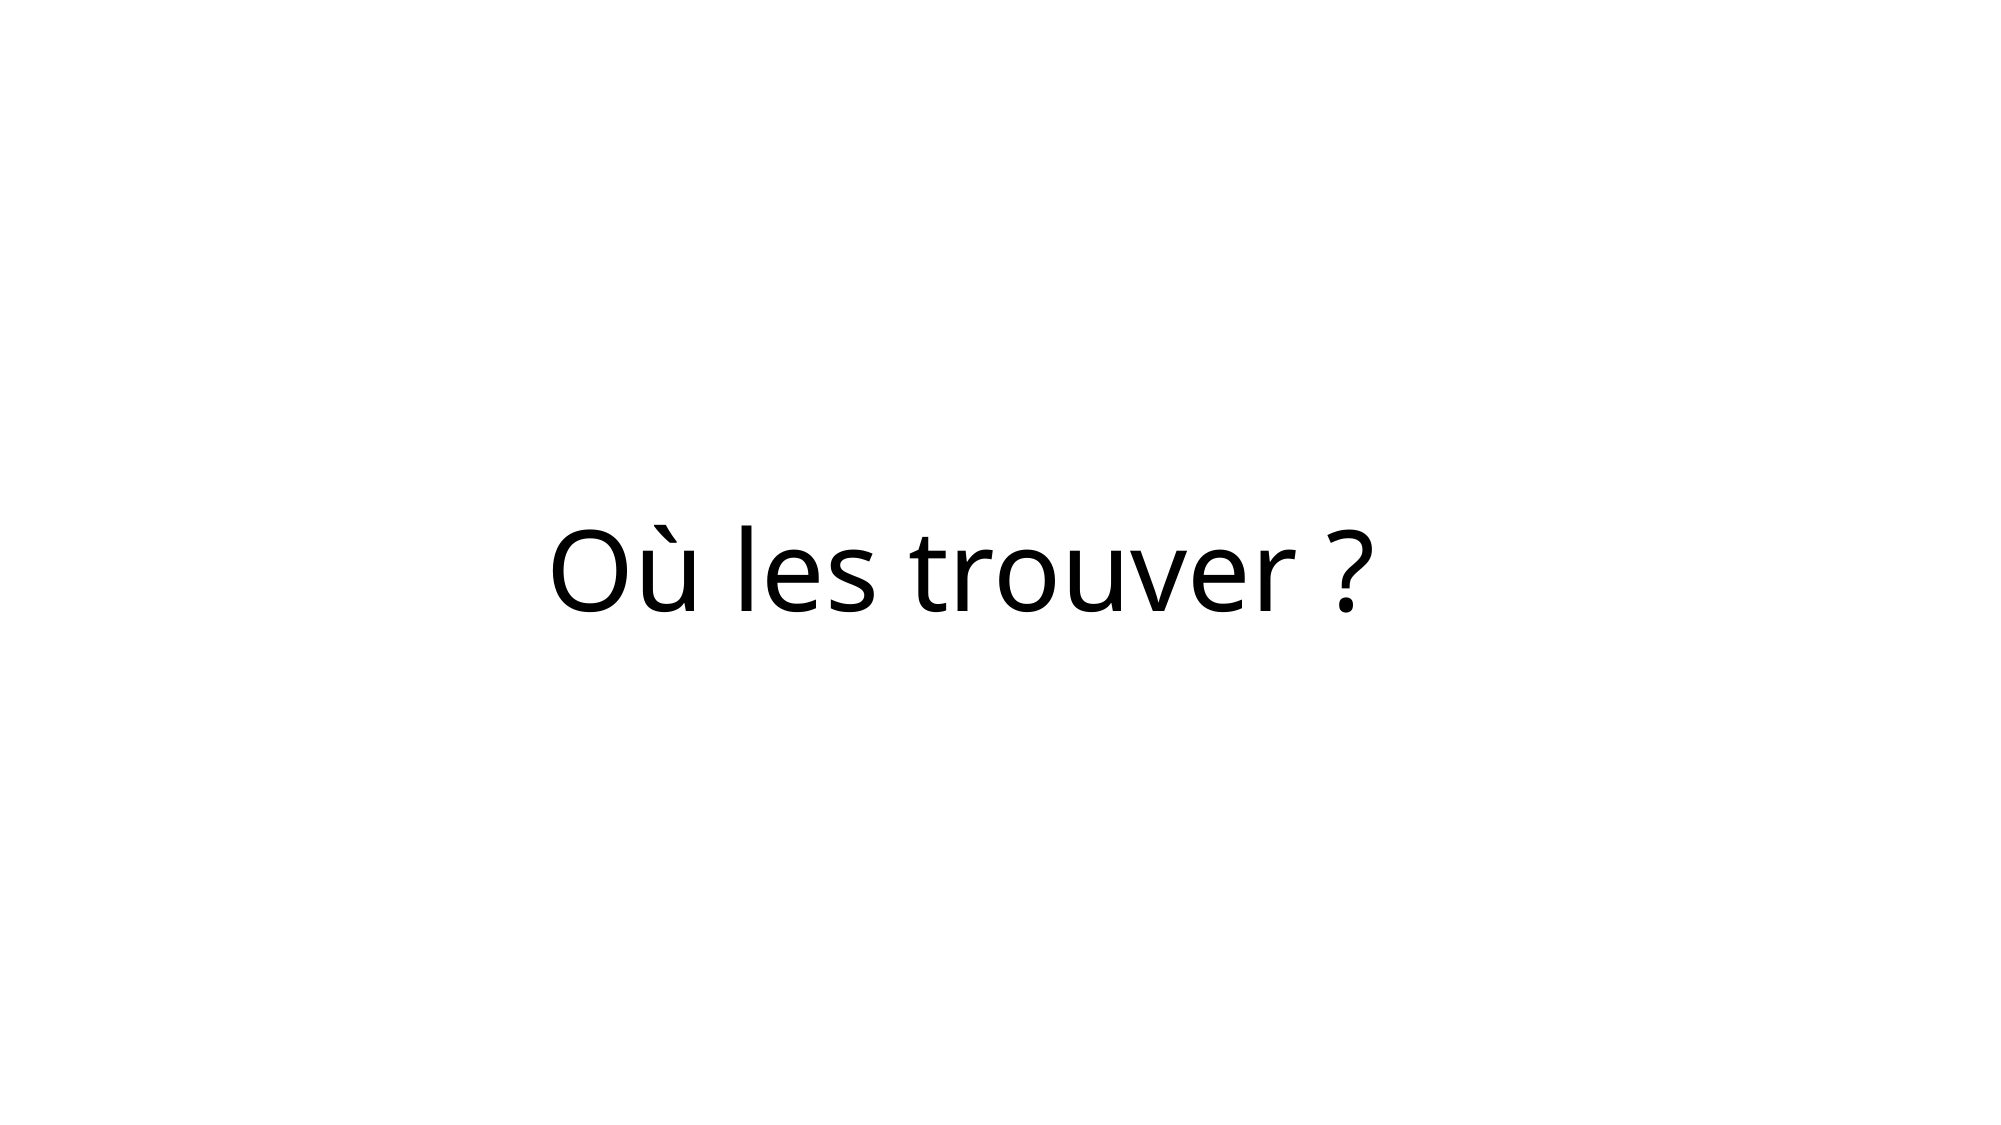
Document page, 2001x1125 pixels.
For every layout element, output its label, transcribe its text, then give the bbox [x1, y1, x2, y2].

title Où les trouver ? [98, 466, 1824, 684]
